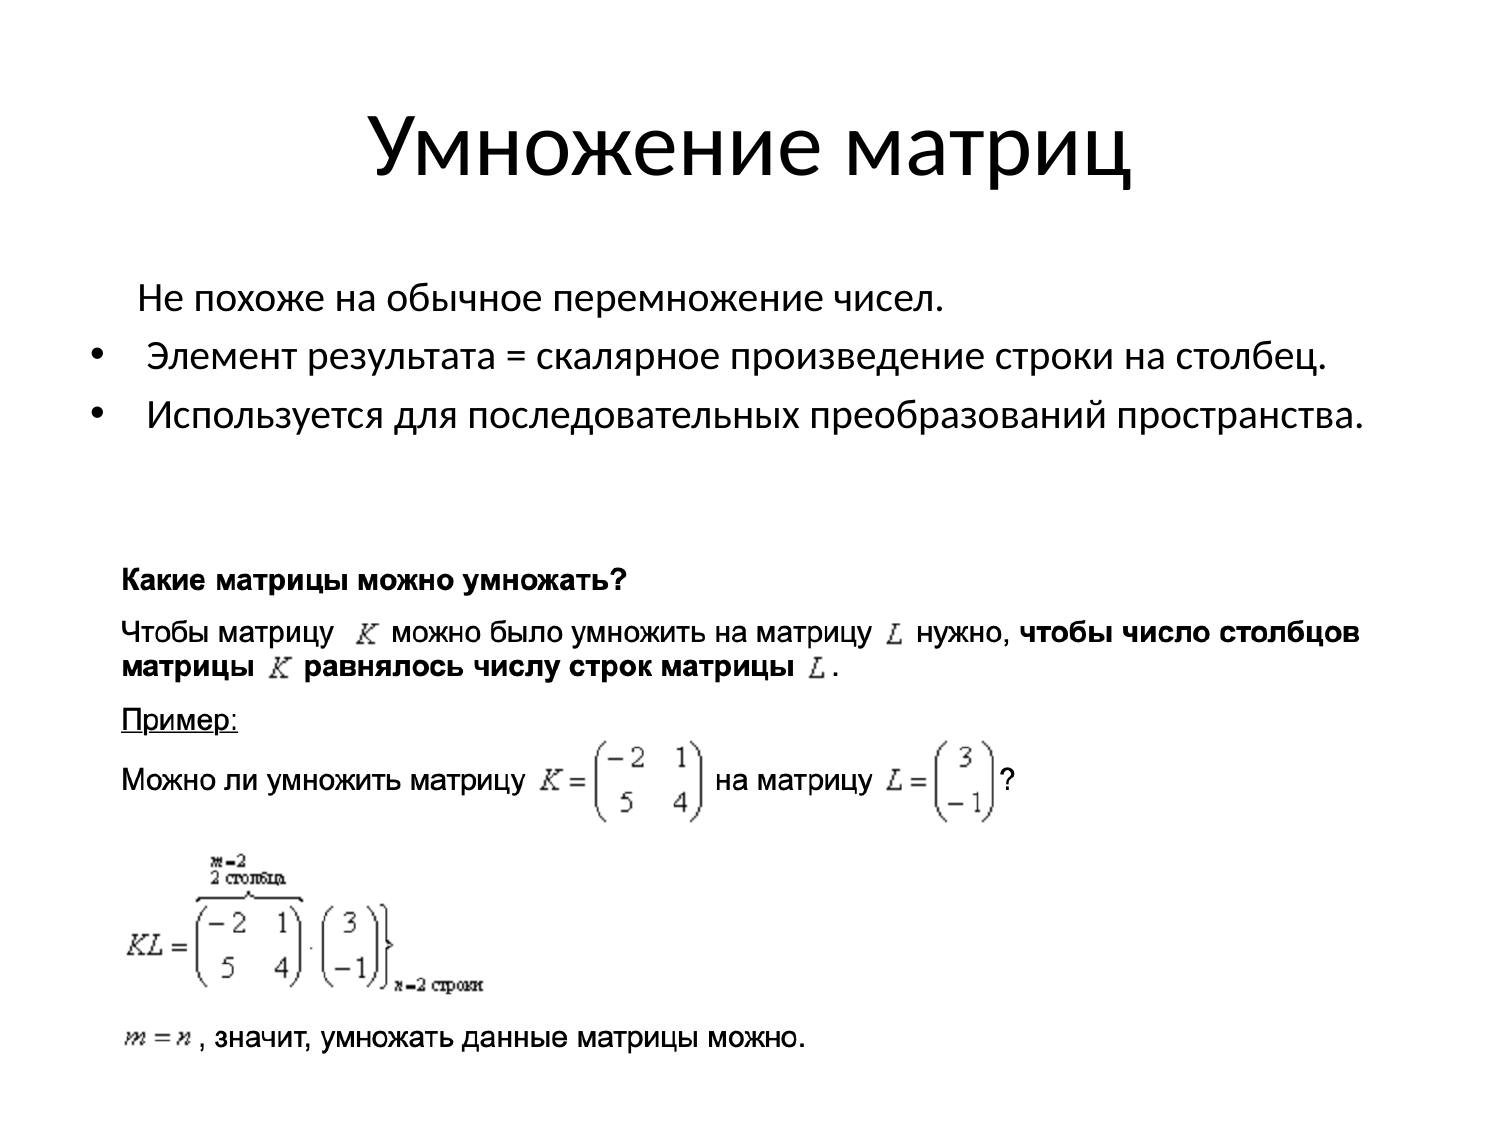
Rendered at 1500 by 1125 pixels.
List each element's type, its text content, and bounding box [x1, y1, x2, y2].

list Не похоже на обычное перемножение чисел. Элемент результата = скалярное произведение строки на столбец. Используется для последовательных преобразований пространства. [75, 262, 1425, 1005]
title Умножение матриц [75, 45, 1425, 233]
picture [112, 562, 1388, 1071]
